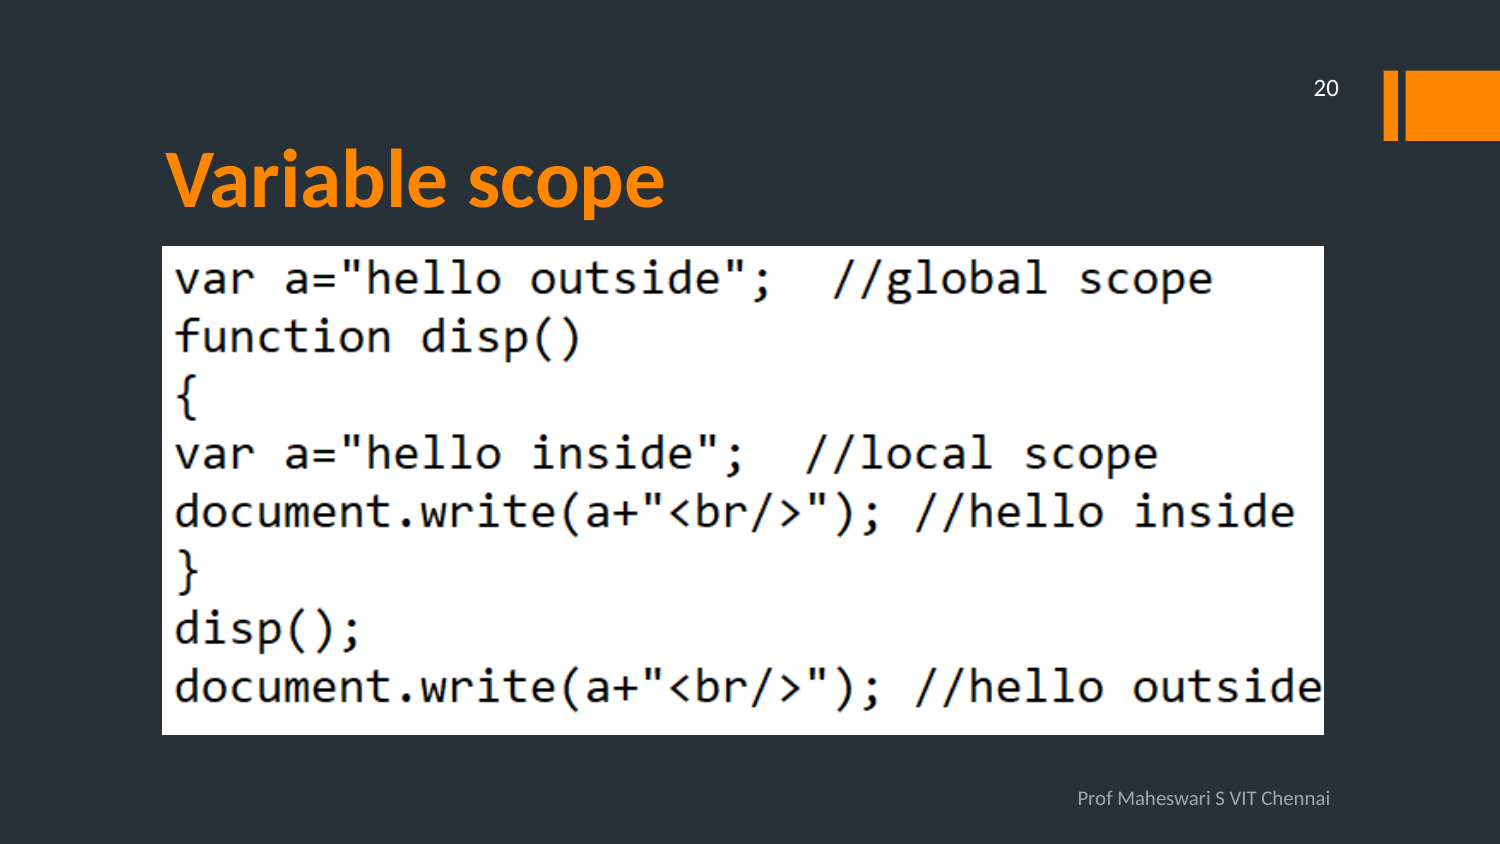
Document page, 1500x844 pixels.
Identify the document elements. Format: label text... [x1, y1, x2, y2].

picture [161, 246, 1325, 735]
footer Prof Maheswari S VIT Chennai [1062, 784, 1431, 822]
title Variable scope [150, 190, 1350, 332]
slide_number 20 [1199, 67, 1355, 105]
